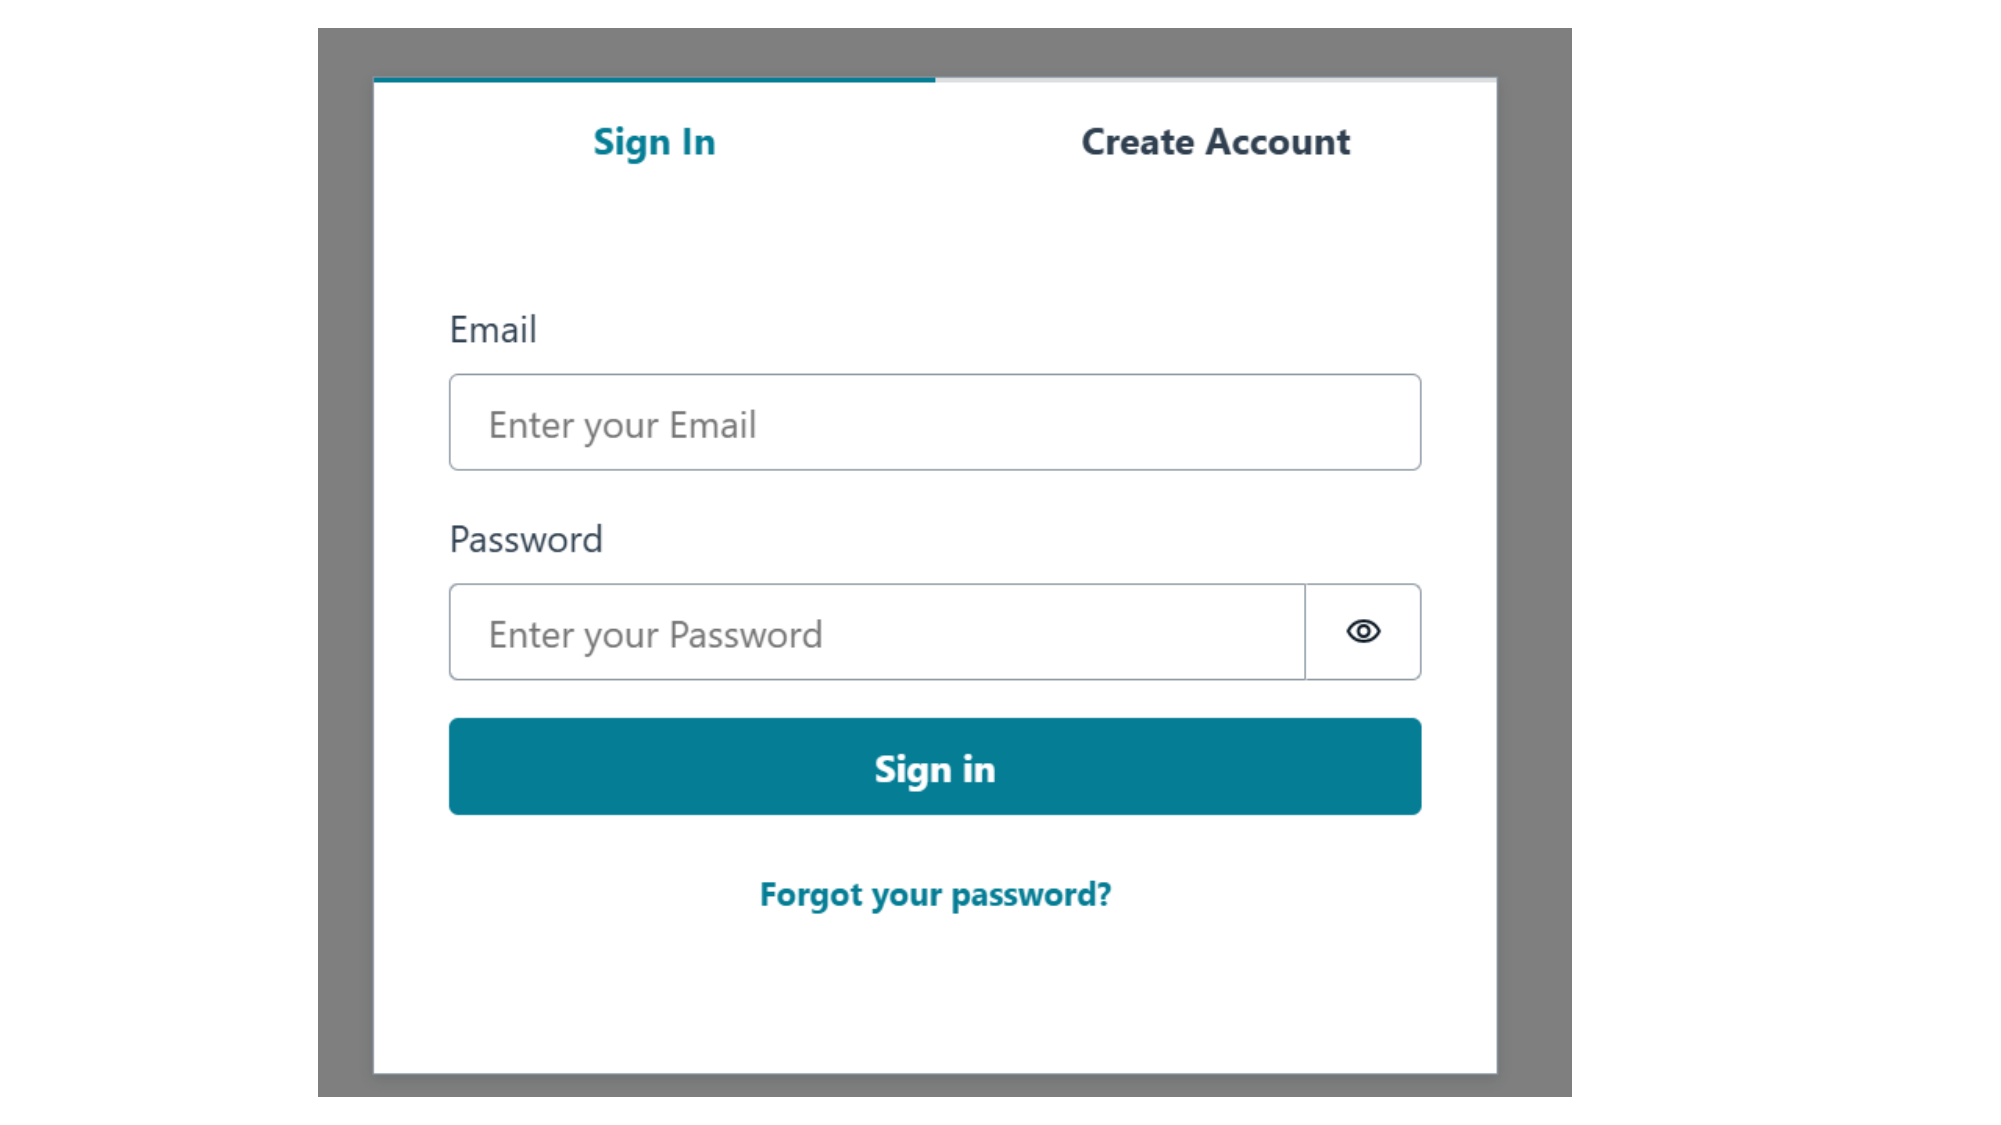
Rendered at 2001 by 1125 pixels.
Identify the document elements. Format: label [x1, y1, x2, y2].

picture [318, 28, 1572, 1097]
